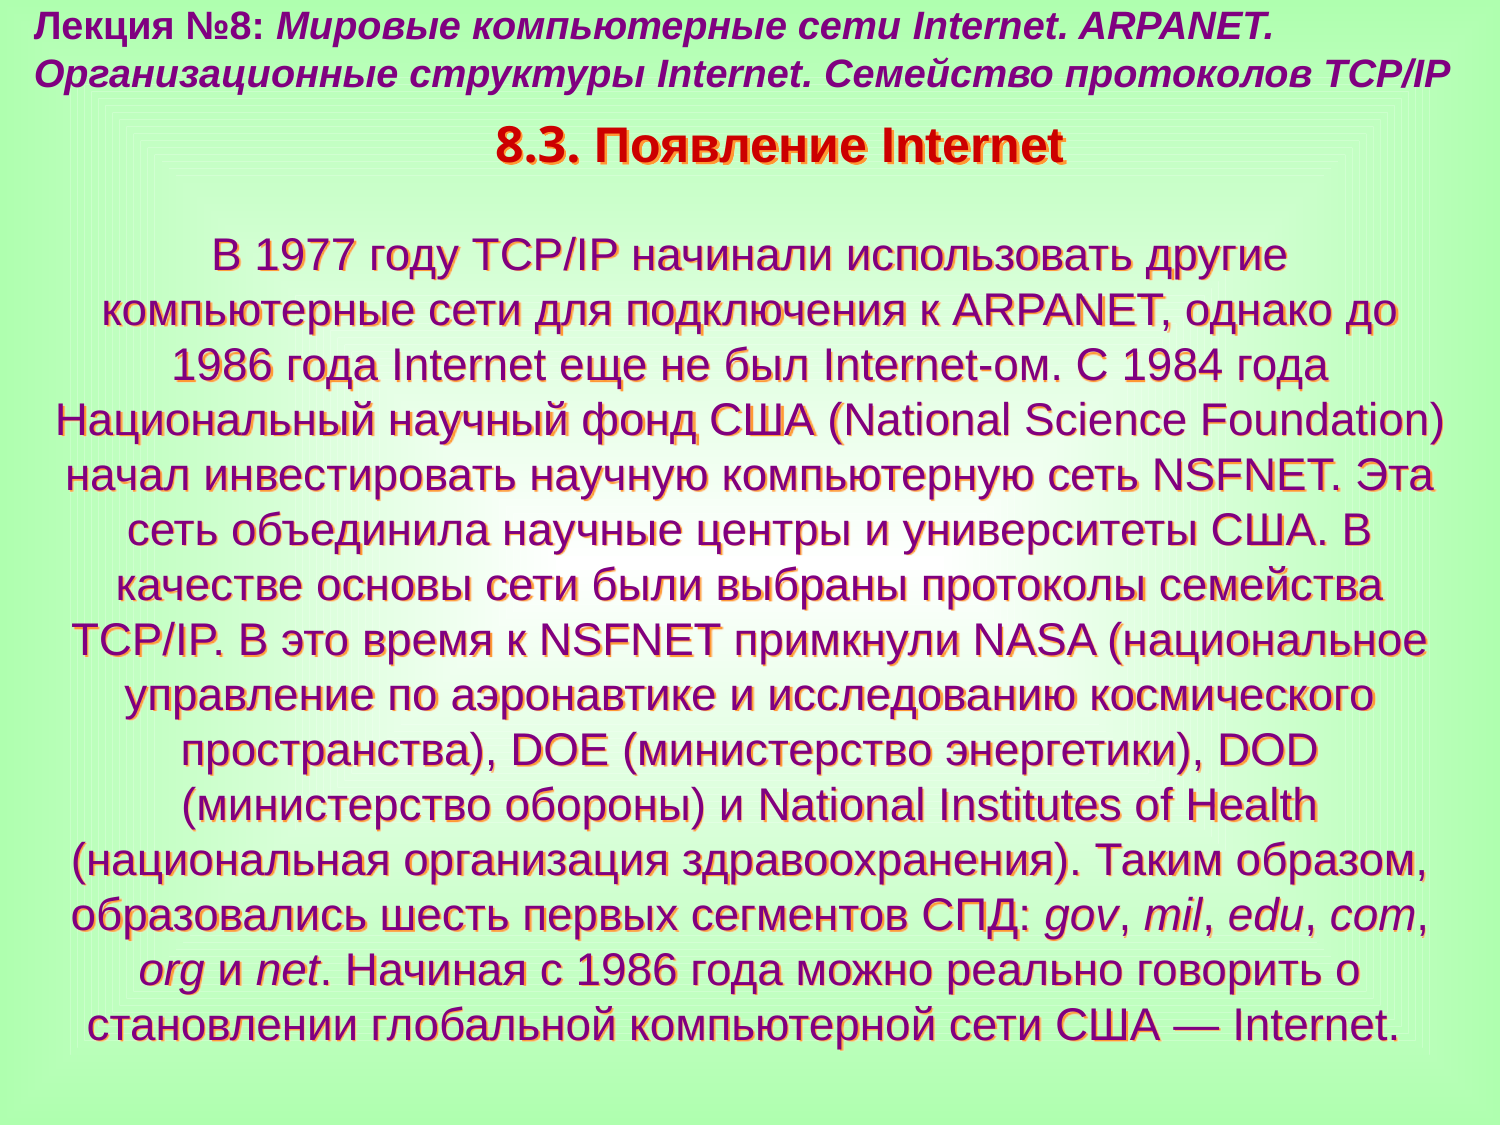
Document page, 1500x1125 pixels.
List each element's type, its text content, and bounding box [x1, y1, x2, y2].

text_box Лекция №8: Мировые компьютерные сети Internet. ARPANET. Организационные структуры Internet. Семейство протоколов TCP/IP [33, 0, 1467, 95]
text_box 8.3. Появление Internet [144, 104, 1430, 180]
text_box В 1977 году TCP/IP начинали использовать другие компьютерные сети для подключения к ARPANET, однако до 1986 года Internet еще не был Internet-ом. С 1984 года Национальный научный фонд США (National Science Foundation) начал инвестировать научную компьютерную сеть NSFNET. Эта сеть объединила научные центры и университеты США. В качестве основы сети были выбраны протоколы семейства TCP/IP. В это время к NSFNET примкнули NASA (национальное управление по аэронавтике и исследованию космического пространства), DOE (министерство энергетики), DOD (министерство обороны) и National Institutes of Health (национальная организация здравоохранения). Таким образом, образовались шесть первых сегментов СПД: gov, mil, edu, com, org и net. Начиная с 1986 года можно реально говорить о становлении глобальной компьютерной сети США — Internet. [40, 217, 1460, 1057]
